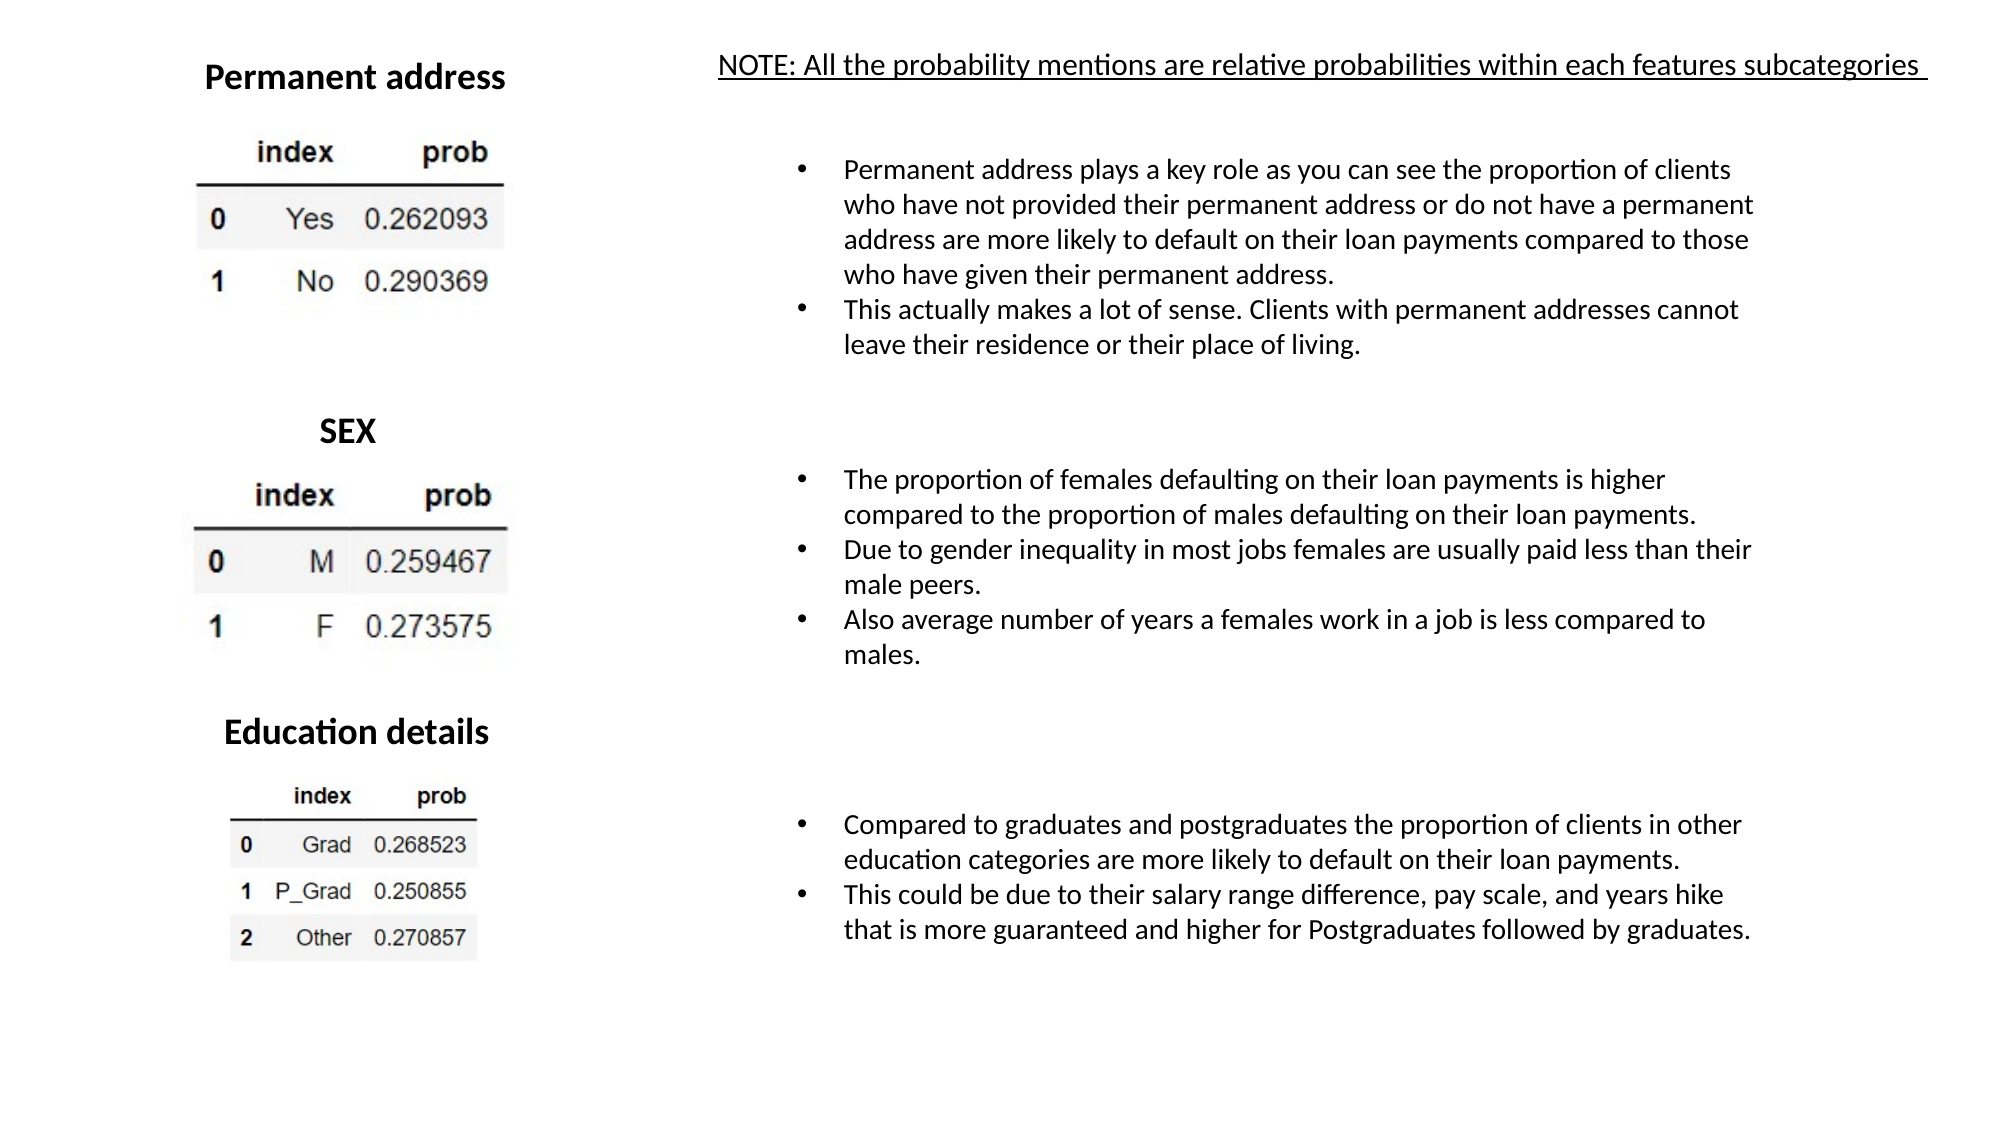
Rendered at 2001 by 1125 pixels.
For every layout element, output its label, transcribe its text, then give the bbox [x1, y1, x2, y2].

text_box SEX [304, 398, 1305, 459]
picture [209, 776, 500, 977]
text_box Permanent address [190, 44, 1191, 105]
text_box Compared to graduates and postgraduates the proportion of clients in other education categories are more likely to default on their loan payments. This could be due to their salary range difference, pay scale, and years hike that is more guaranteed and higher for Postgraduates followed by graduates. [782, 798, 1783, 953]
text_box Education details [209, 700, 1210, 760]
text_box The proportion of females defaulting on their loan payments is higher compared to the proportion of males defaulting on their loan payments. Due to gender inequality in most jobs females are usually paid less than their male peers. Also average number of years a females work in a job is less compared to males. [782, 453, 1783, 678]
picture [176, 105, 532, 331]
picture [181, 453, 528, 672]
text_box NOTE: All the probability mentions are relative probabilities within each features subcategories [703, 37, 1983, 90]
text_box Permanent address plays a key role as you can see the proportion of clients who have not provided their permanent address or do not have a permanent address are more likely to default on their loan payments compared to those who have given their permanent address. This actually makes a lot of sense. Clients with permanent addresses cannot leave their residence or their place of living. [782, 143, 1783, 368]
